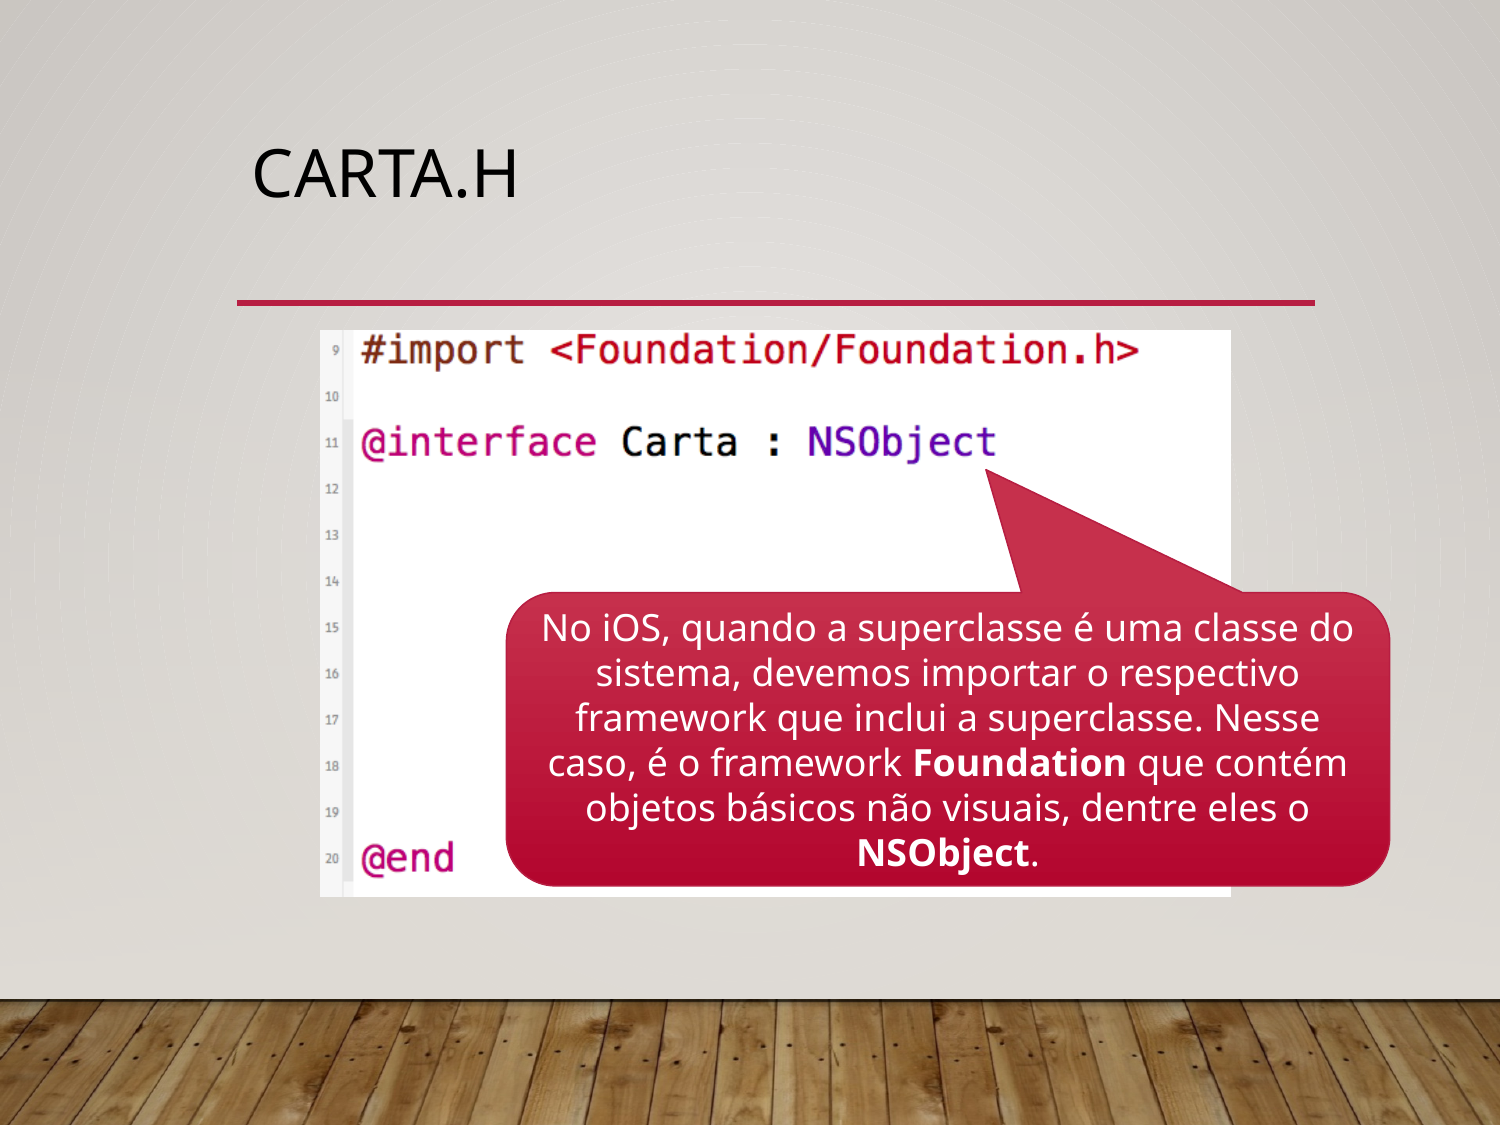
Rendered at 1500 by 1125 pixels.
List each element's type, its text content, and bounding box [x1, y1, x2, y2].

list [320, 330, 1231, 897]
title Carta.h [236, 131, 1315, 305]
text_box No iOS, quando a superclasse é uma classe do sistema, devemos importar o respectivo framework que inclui a superclasse. Nesse caso, é o framework Foundation que contém objetos básicos não visuais, dentre eles o NSObject. [1231, 586, 1391, 887]
picture [0, 999, 1500, 1125]
